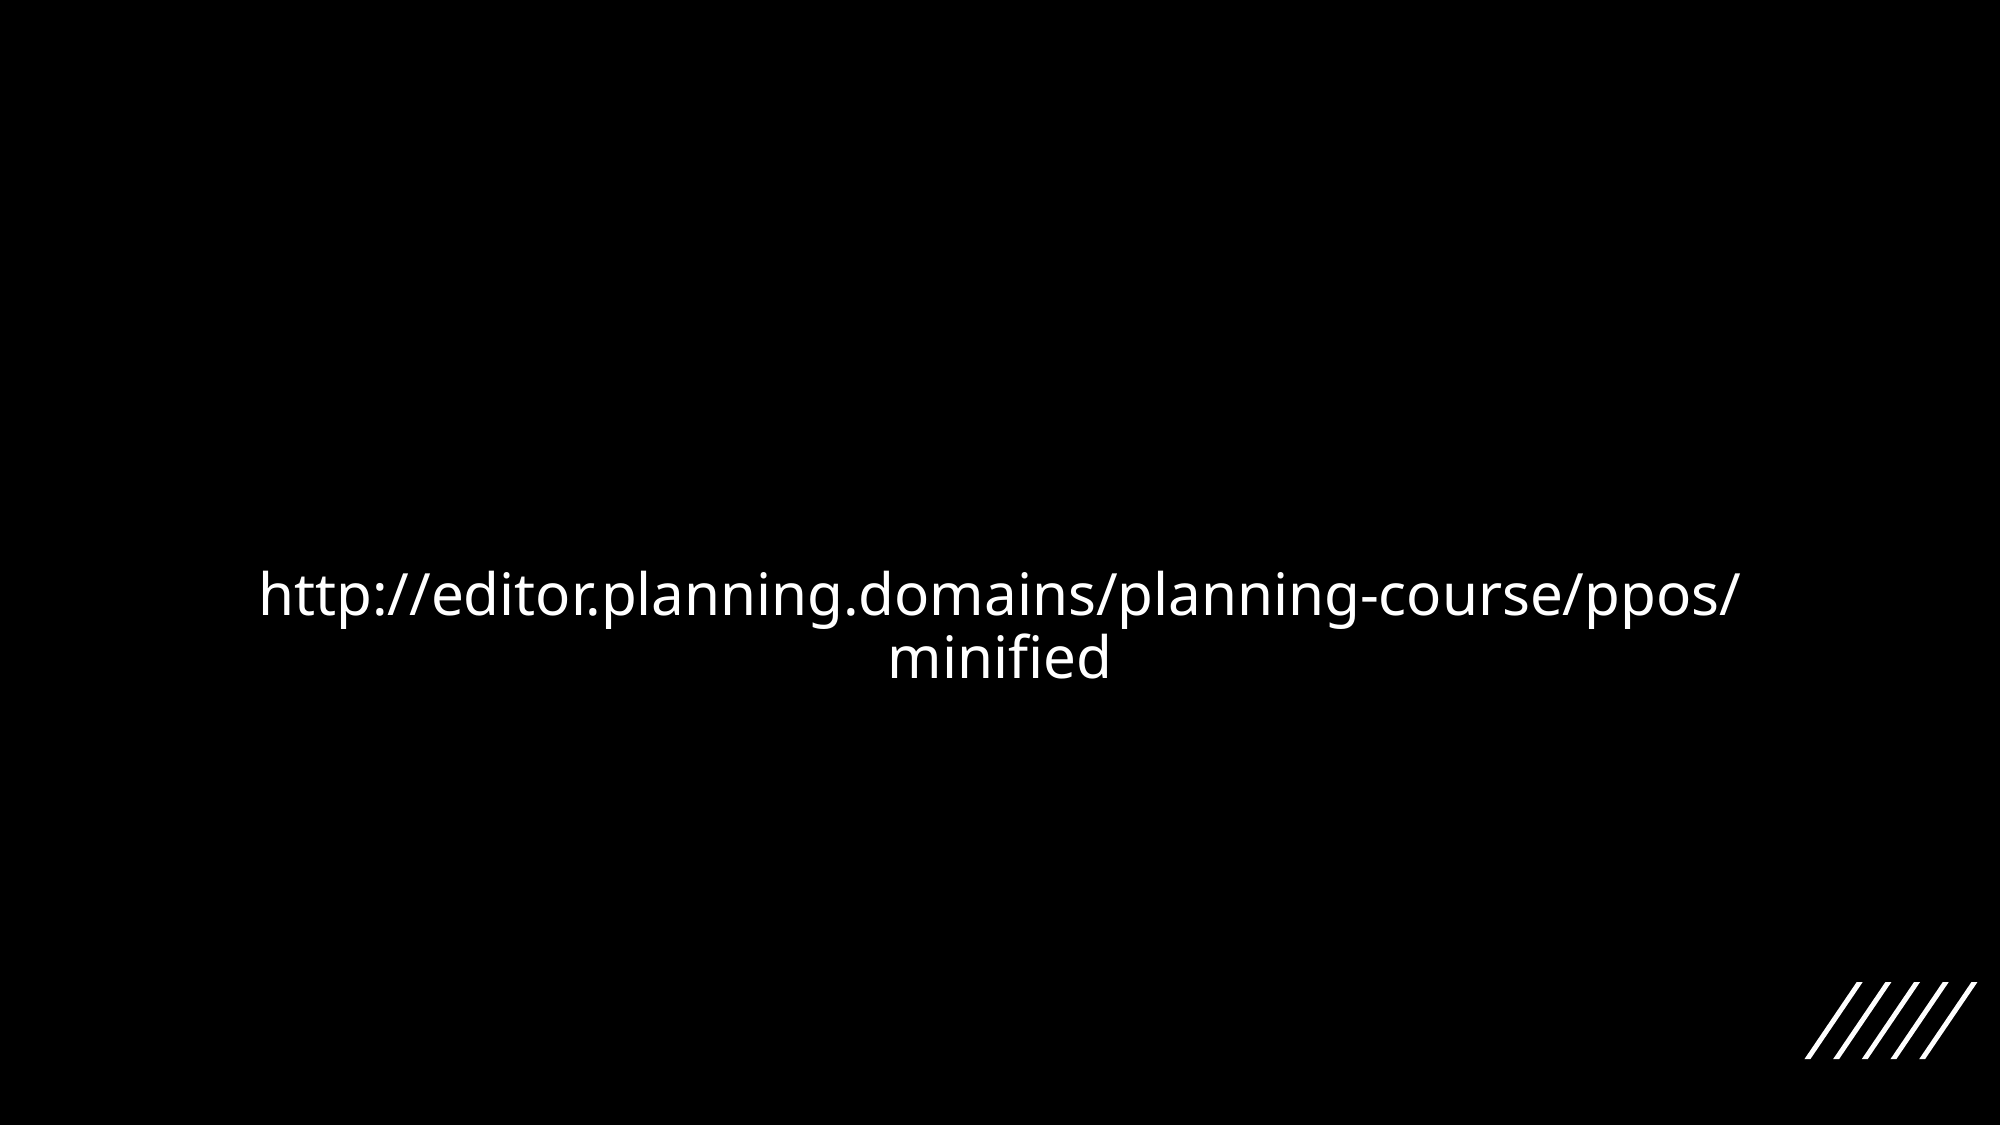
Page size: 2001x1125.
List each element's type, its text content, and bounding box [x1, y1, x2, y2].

list http://editor.planning.domains/planning-course/ppos/minified [137, 299, 1863, 1014]
